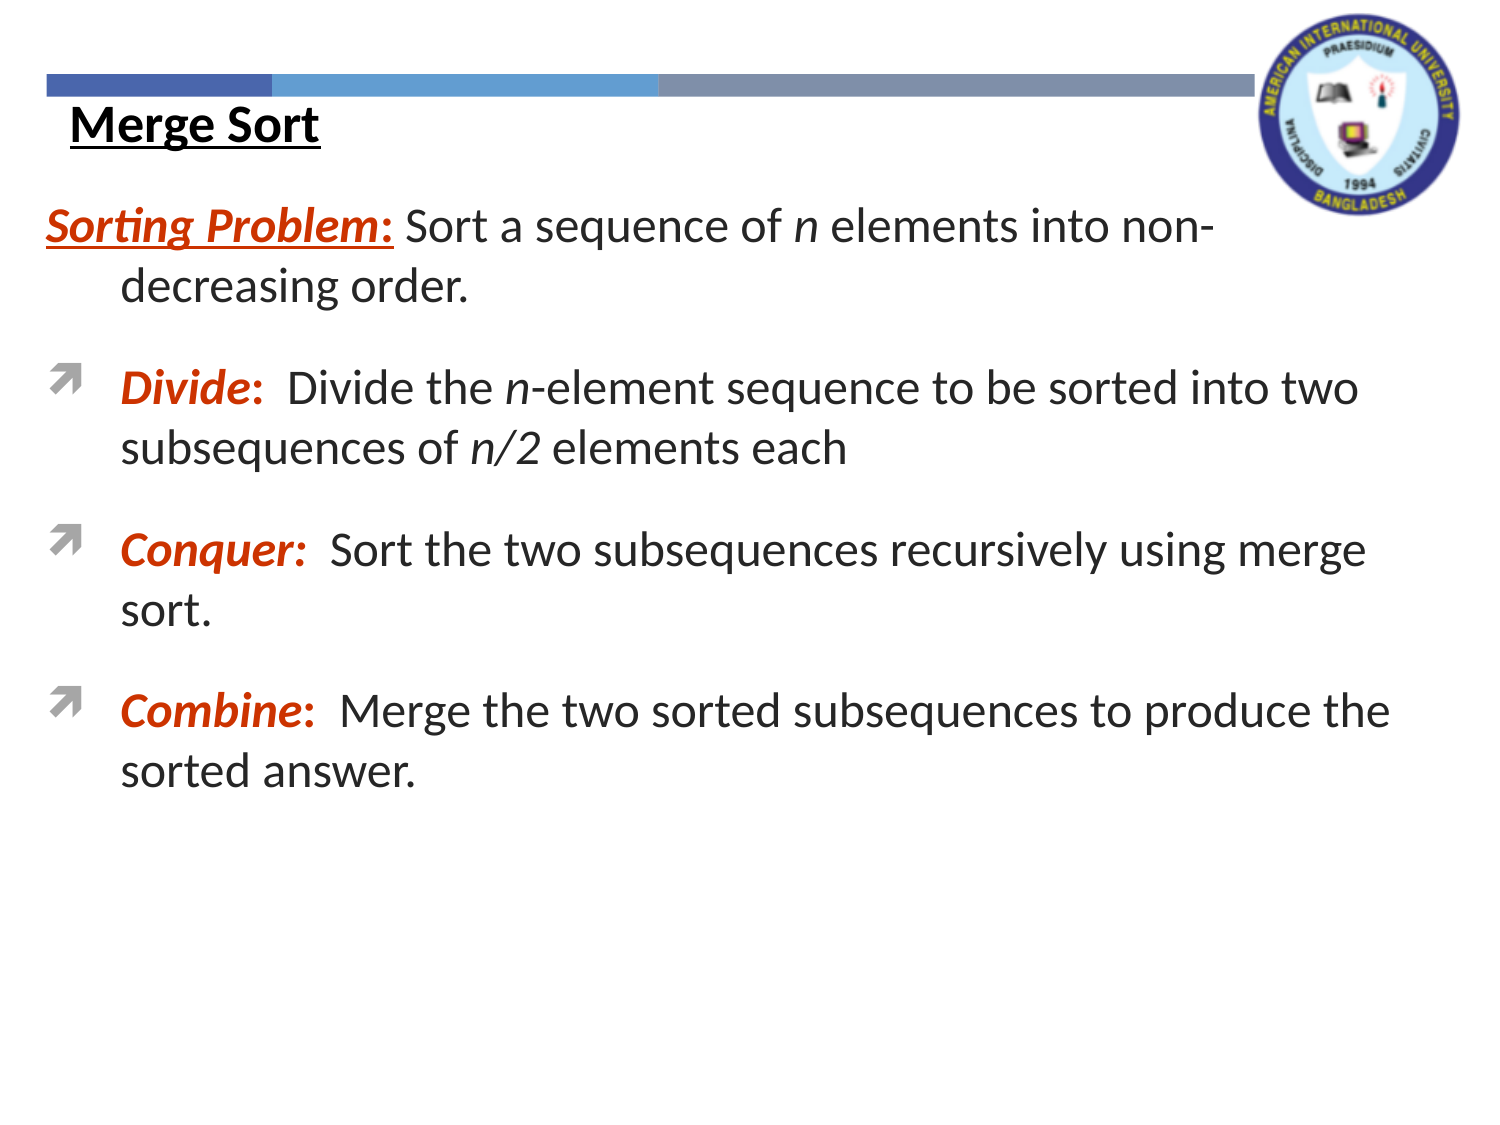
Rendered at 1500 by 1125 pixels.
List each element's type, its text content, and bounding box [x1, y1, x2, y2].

text_box Sorting Problem: Sort a sequence of n elements into non-decreasing order. Divide: Divide the n-element sequence to be sorted into two subsequences of n/2 elements each Conquer: Sort the two subsequences recursively using merge sort. Combine: Merge the two sorted subsequences to produce the sorted answer. [31, 185, 1440, 1014]
text_box Merge Sort [55, 80, 1129, 162]
picture [1254, 9, 1465, 221]
